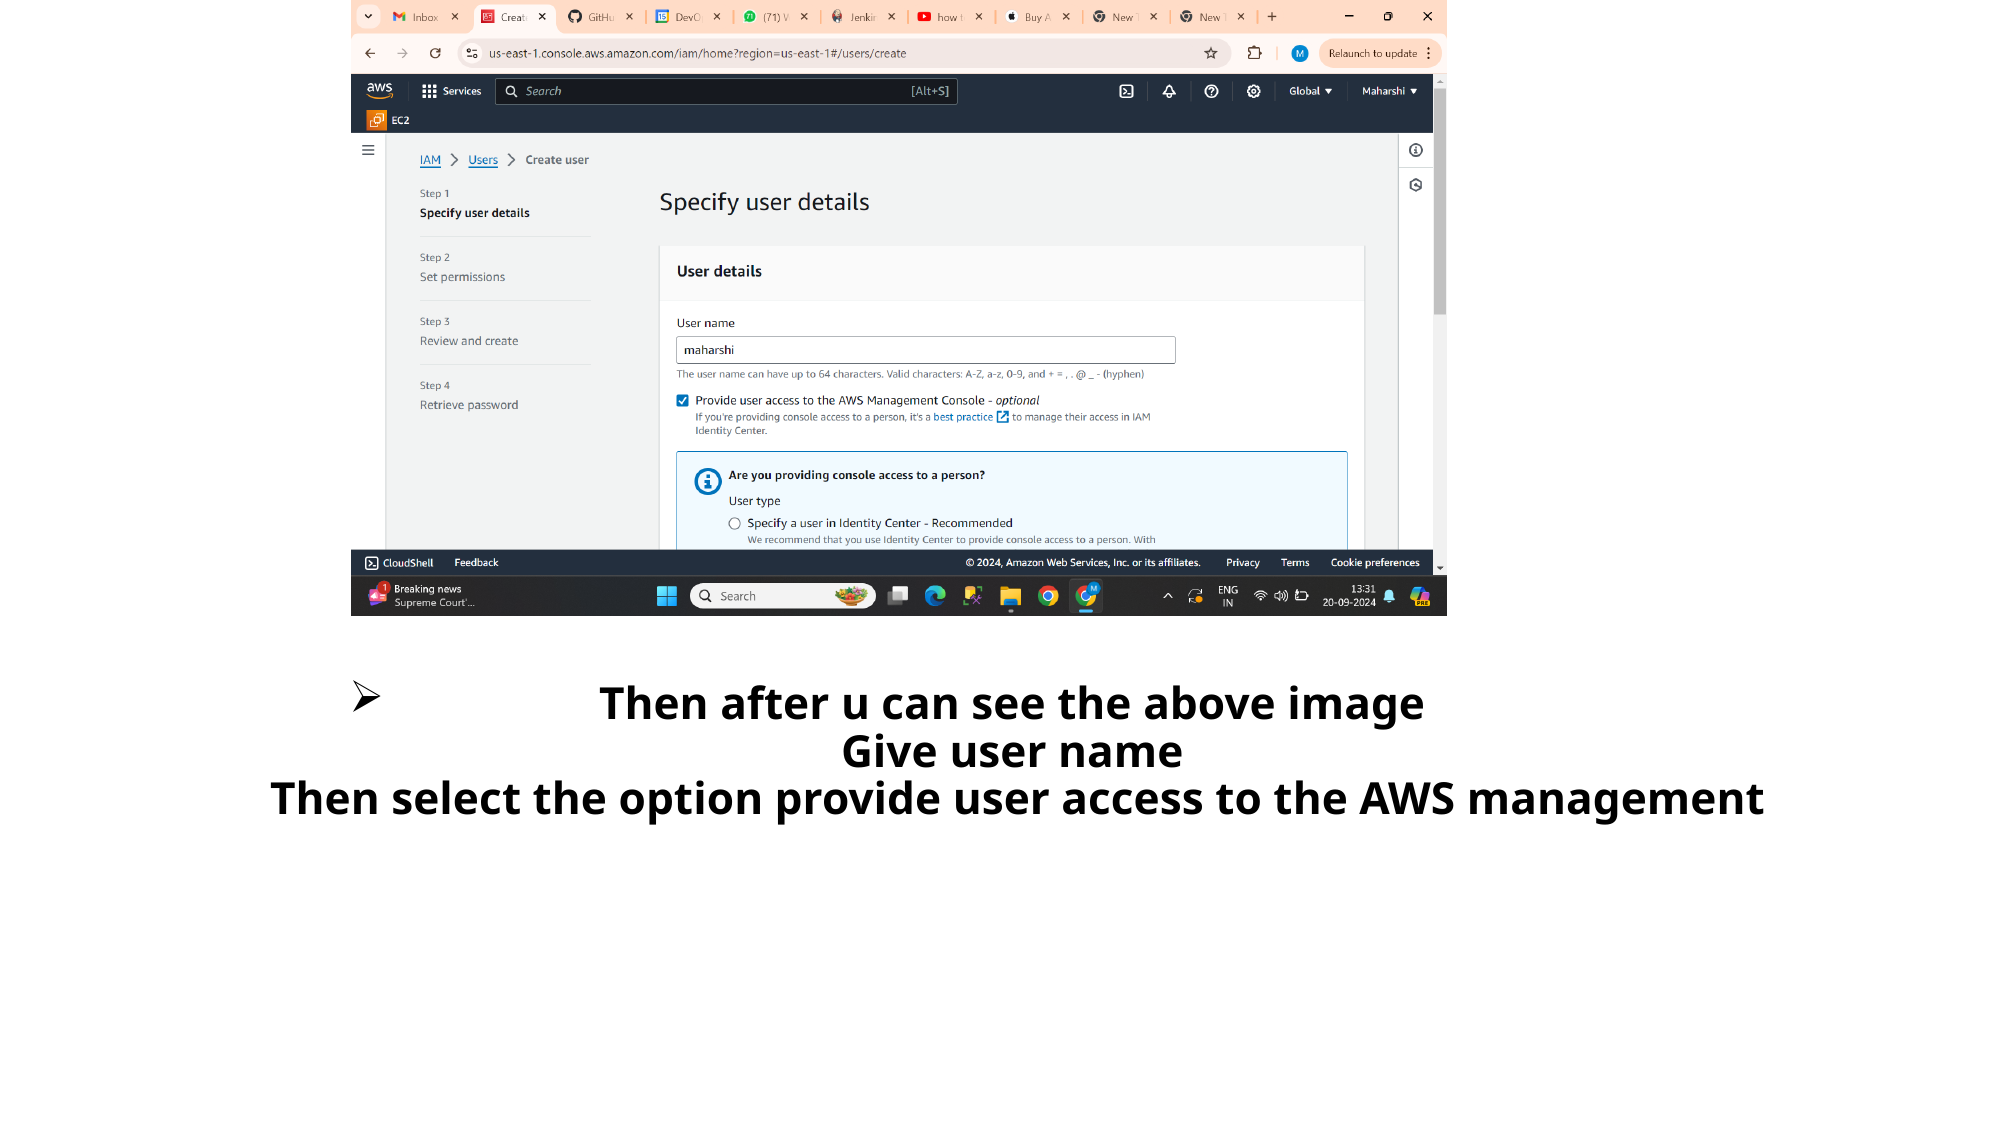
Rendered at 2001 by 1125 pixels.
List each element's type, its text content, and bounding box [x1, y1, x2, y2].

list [351, 0, 1447, 616]
title Then after u can see the above image Give user name Then select the option provide user access to the AWS management [125, 670, 1850, 889]
